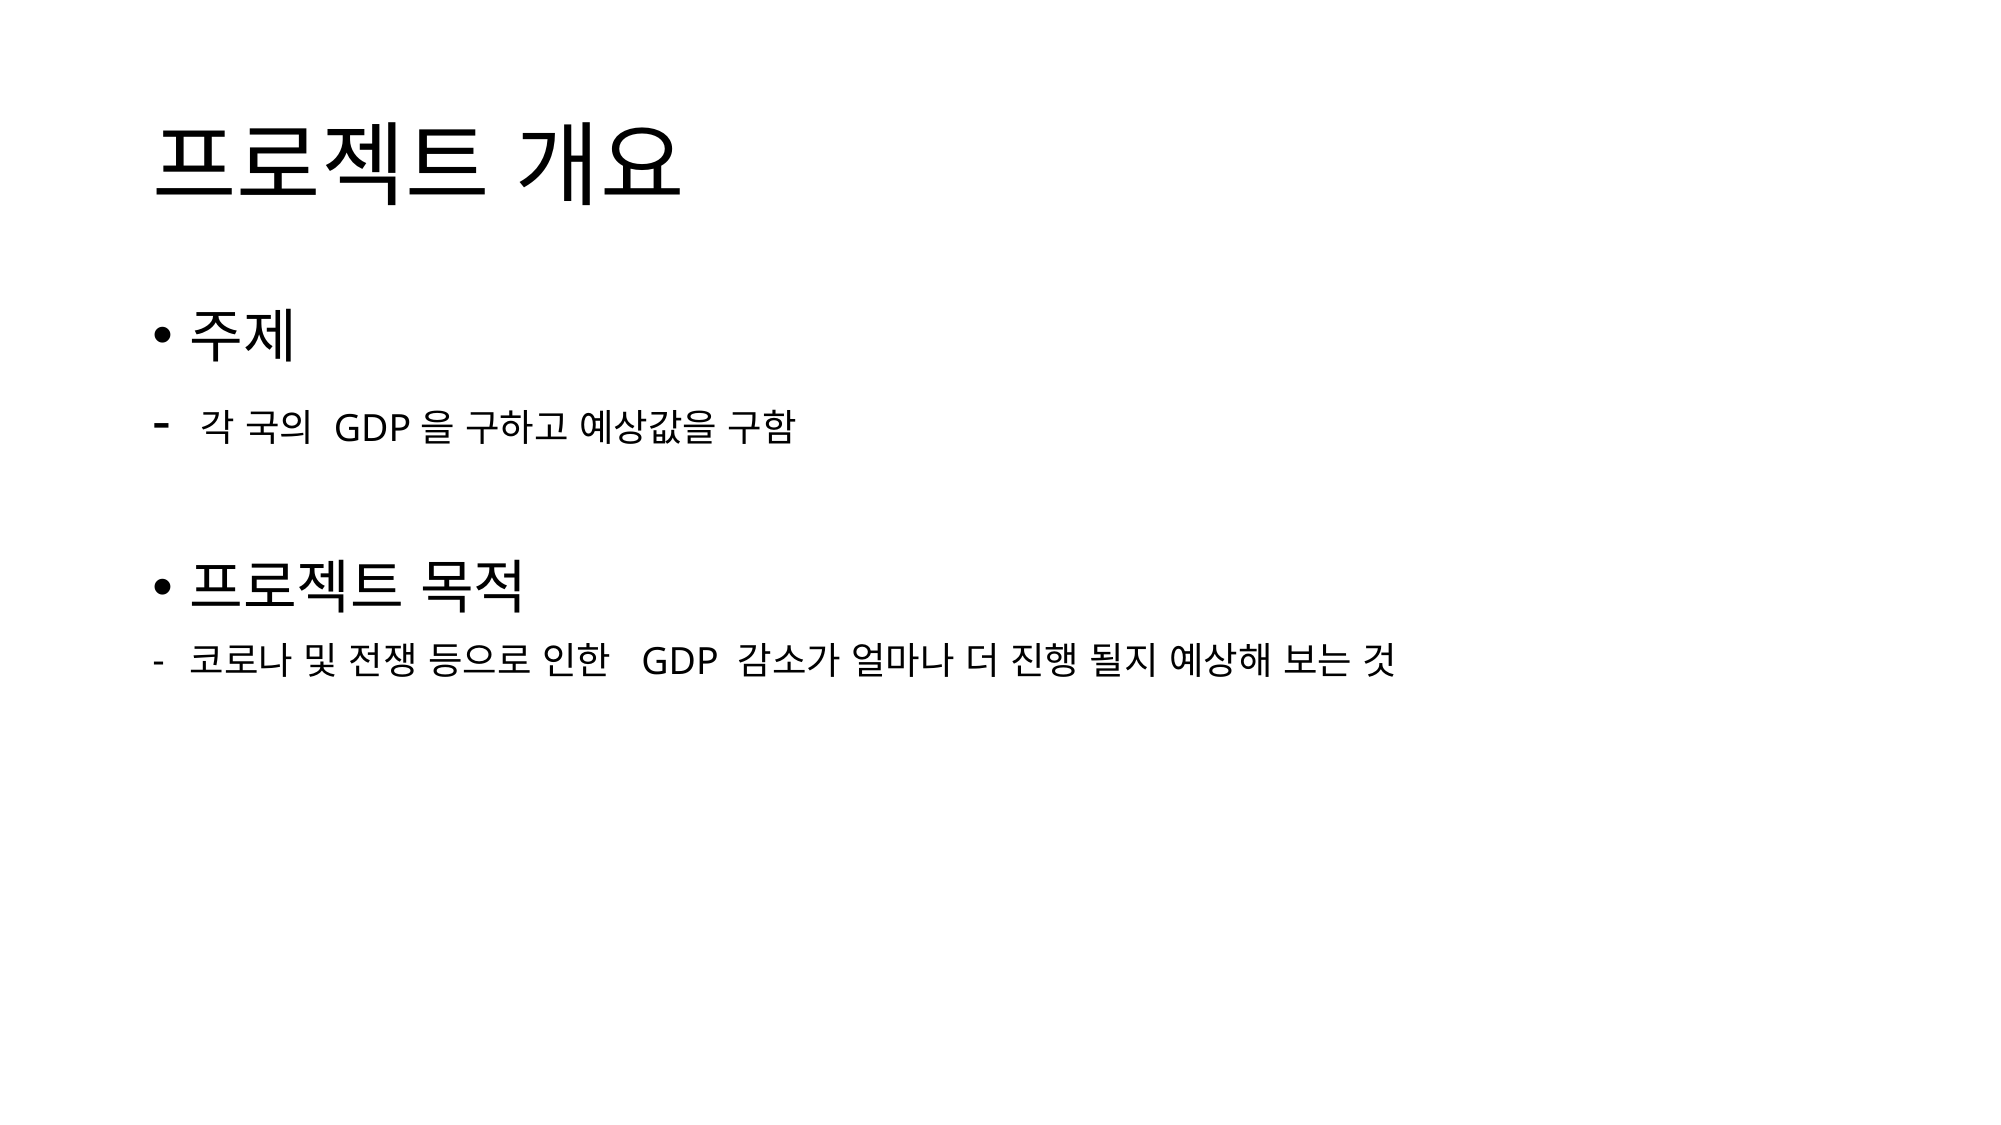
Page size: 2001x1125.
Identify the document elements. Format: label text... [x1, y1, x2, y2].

title 프로젝트 개요 [137, 59, 1863, 278]
list 주제 - 각 국의 GDP을 구하고 예상값을 구함 프로젝트 목적 코로나 및 전쟁 등으로 인한 GDP 감소가 얼마나 더 진행 될지 예상해 보는 것 [137, 299, 1863, 1014]
